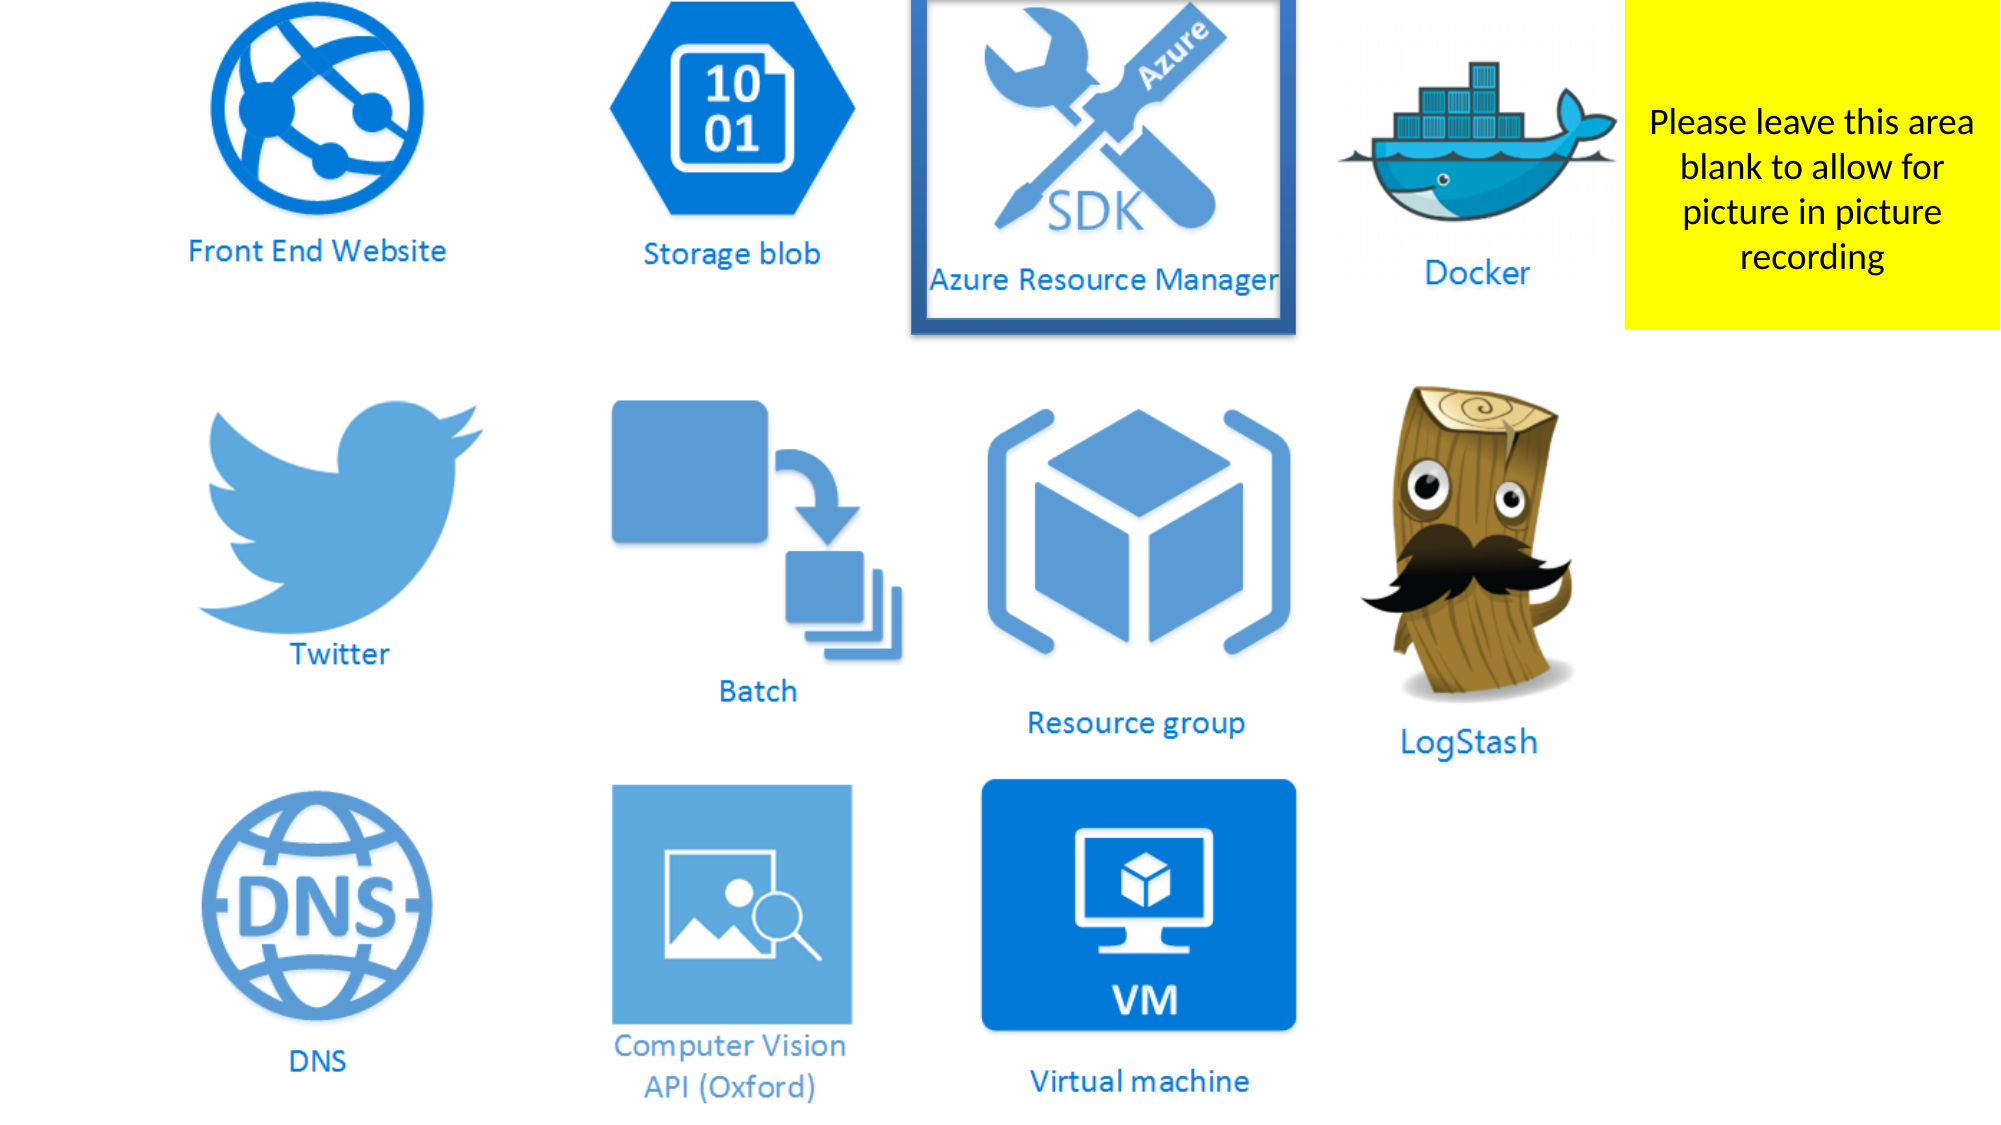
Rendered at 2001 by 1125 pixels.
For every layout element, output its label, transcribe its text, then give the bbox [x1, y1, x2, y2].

picture [169, 0, 1619, 1125]
text_box Please leave this area blank to allow for picture in picture recording [1624, 0, 2000, 330]
